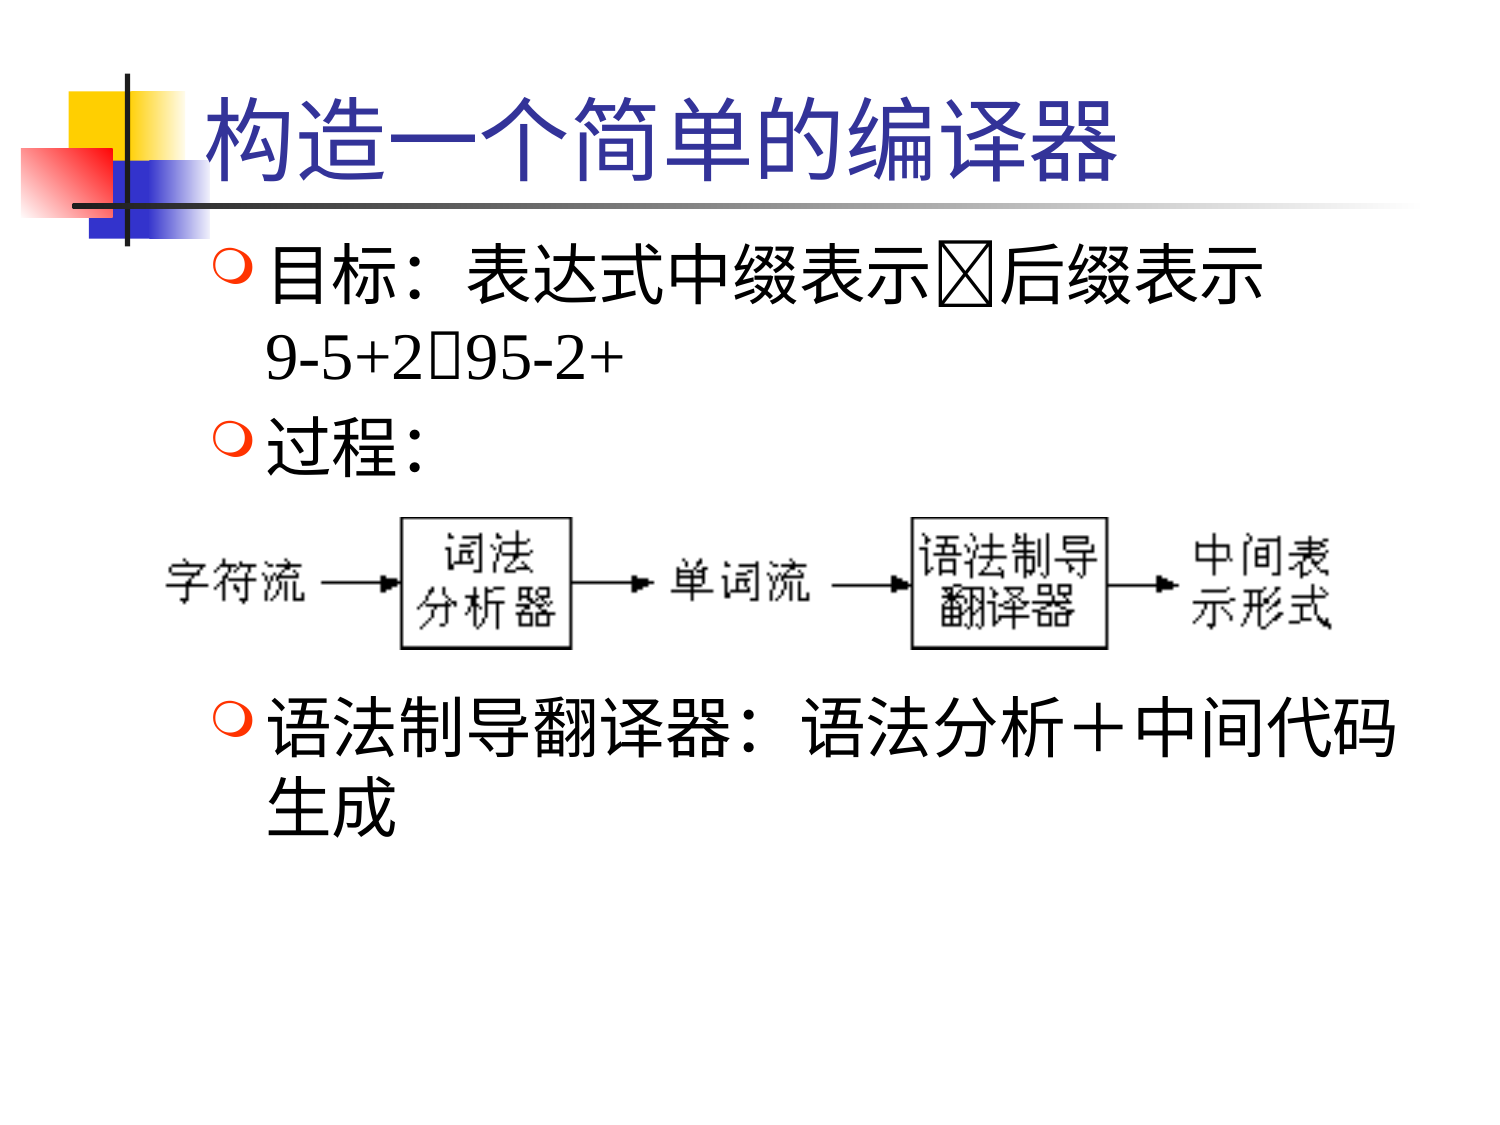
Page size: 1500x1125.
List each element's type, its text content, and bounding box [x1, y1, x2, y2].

picture [149, 517, 1349, 651]
title 构造一个简单的编译器 [188, 12, 1468, 200]
list 目标：表达式中缀表示后缀表示 9-5+295-2+ 过程： 语法制导翻译器：语法分析＋中间代码生成 [193, 224, 1469, 1000]
